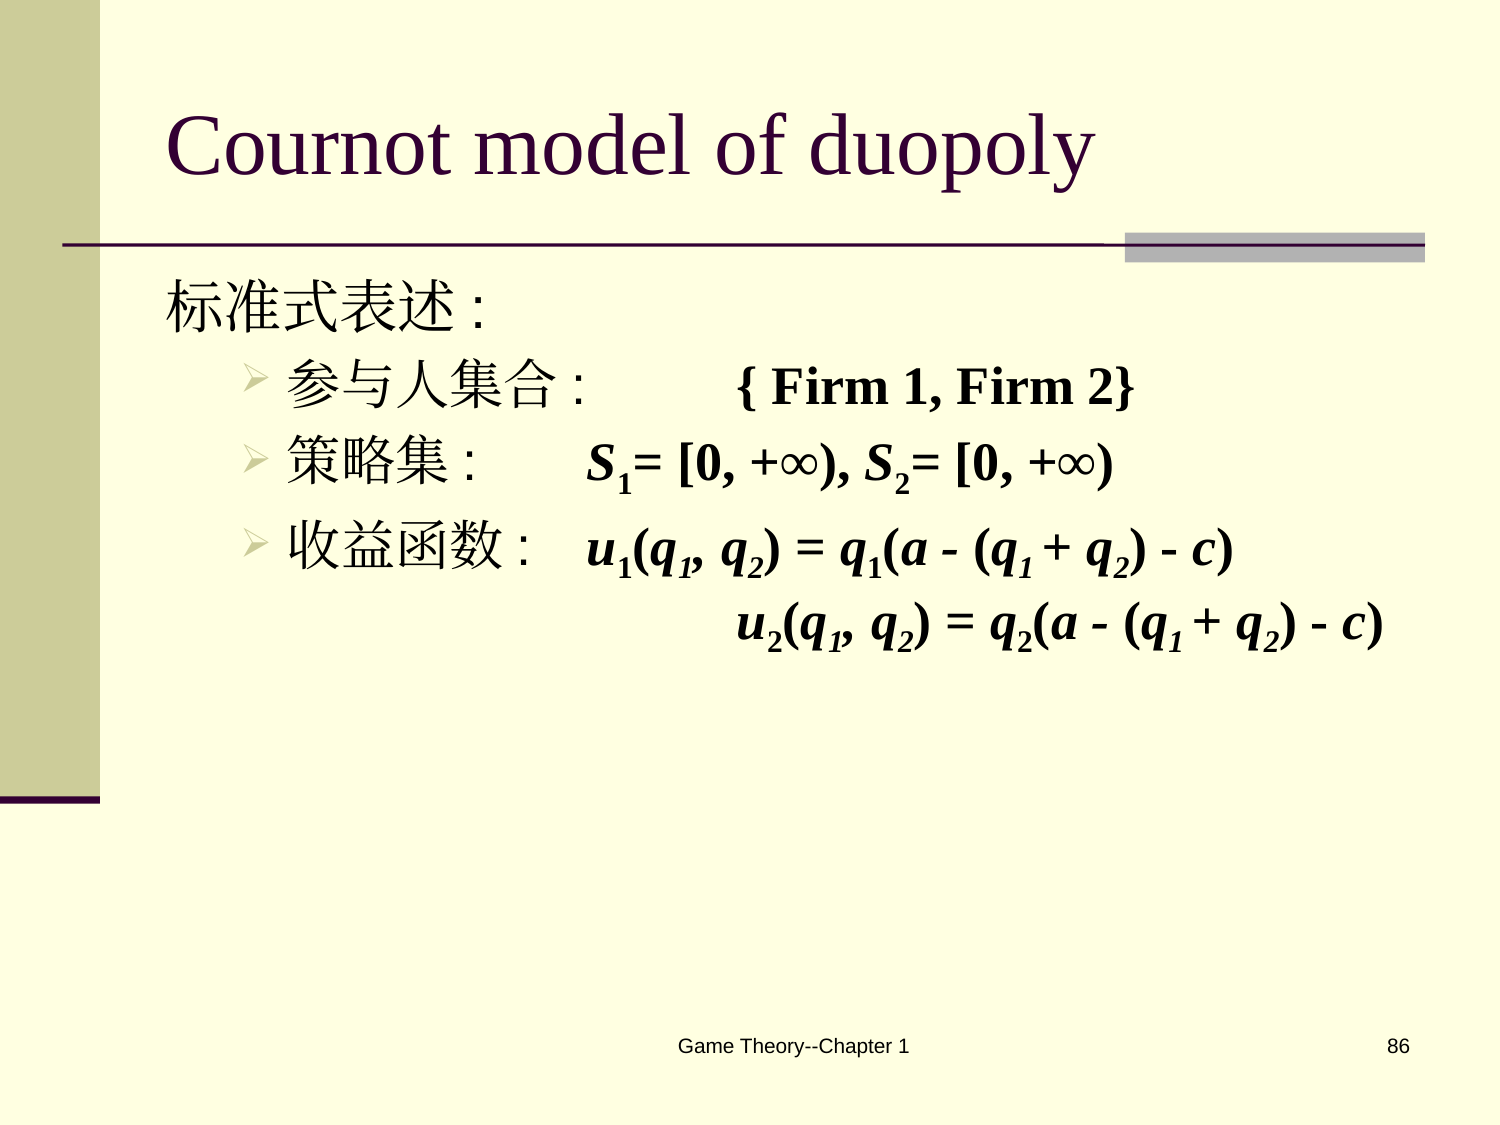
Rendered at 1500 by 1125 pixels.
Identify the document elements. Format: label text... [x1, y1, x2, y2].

title Cournot model of duopoly [149, 45, 1426, 234]
footer Game Theory--Chapter 1 [549, 1024, 1038, 1101]
slide_number 86 [1112, 1024, 1426, 1101]
list 标准式表述: 参与人集合: { Firm 1, Firm 2} 策略集: S1= [0, +∞), S2= [0, +∞) 收益函数: u1(q1, q2) = q1(a - (q1 + q2) - c) u2(q1, q2) = q2(a - (q1 + q2) - c) [149, 262, 1426, 1019]
